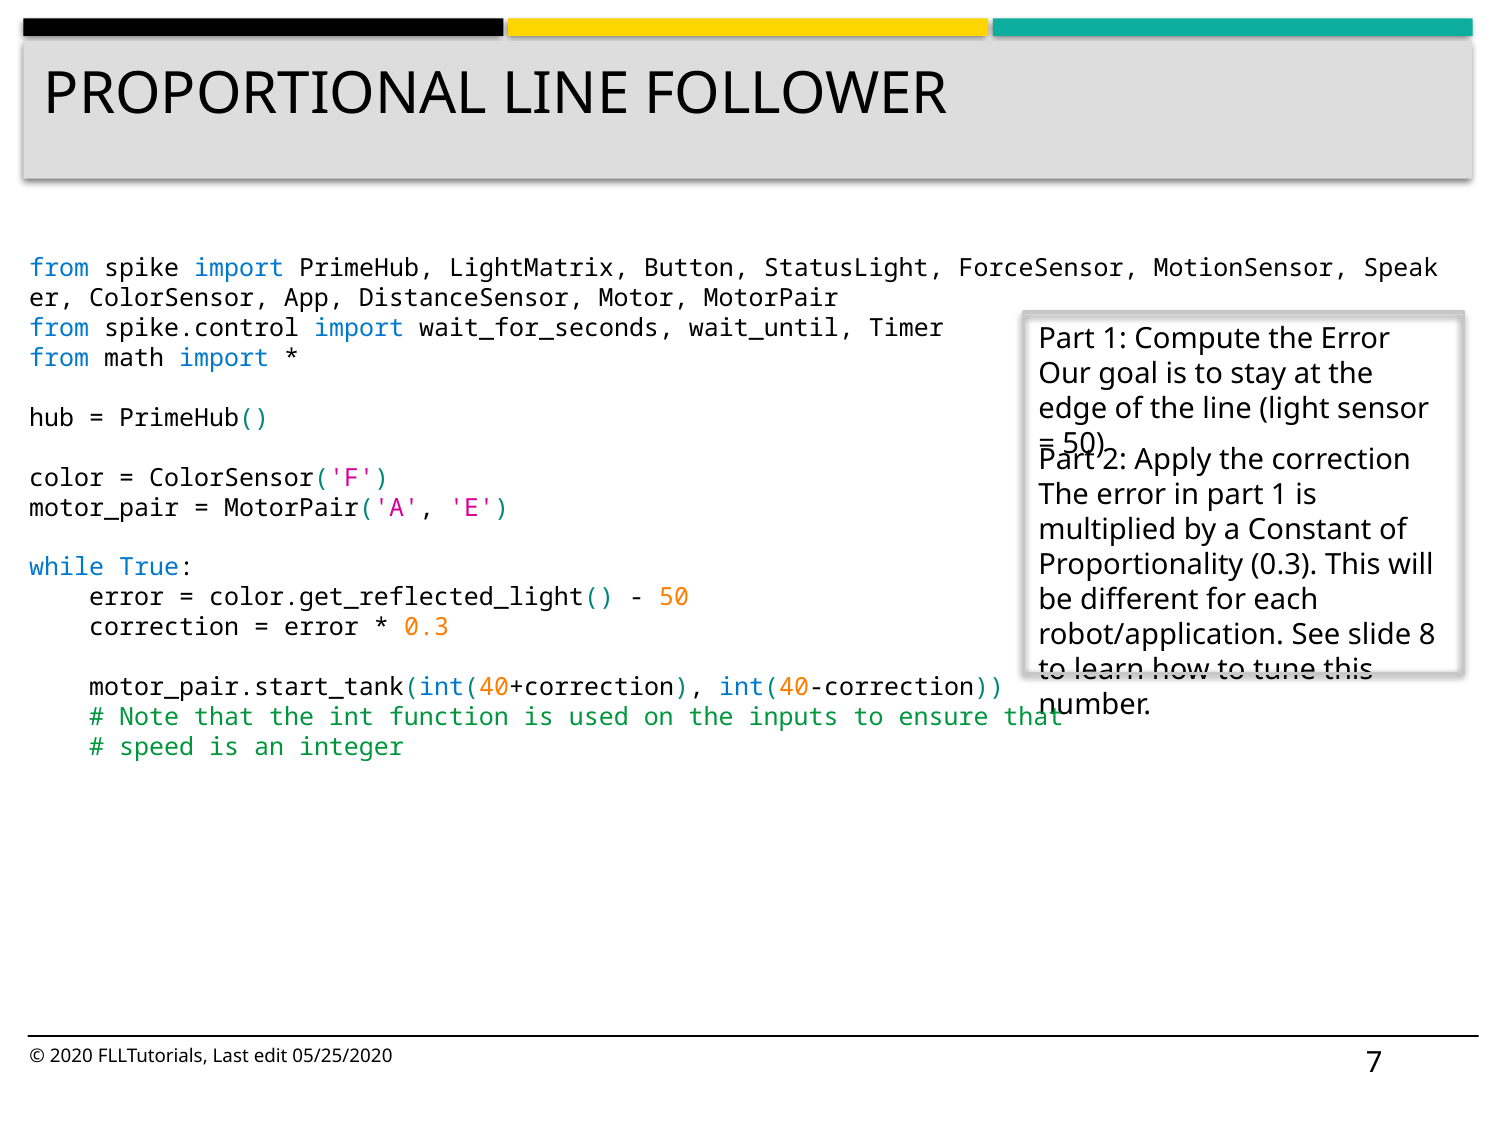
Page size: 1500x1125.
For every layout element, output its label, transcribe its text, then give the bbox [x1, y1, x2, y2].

footer © 2020 FLLTutorials, Last edit 05/25/2020 [14, 1036, 814, 1097]
title Proportional Line Follower [28, 48, 1464, 172]
slide_number 7 [1351, 1036, 1478, 1097]
text_box from spike import PrimeHub, LightMatrix, Button, StatusLight, ForceSensor, MotionSensor, Speaker, ColorSensor, App, DistanceSensor, Motor, MotorPair from spike.control import wait_for_seconds, wait_until, Timer from math import * hub = PrimeHub() color = ColorSensor('F') motor_pair = MotorPair('A', 'E') while True: error = color.get_reflected_light() - 50 correction = error * 0.3 motor_pair.start_tank(int(40+correction), int(40-correction)) # Note that the int function is used on the inputs to ensure that # speed is an integer [14, 244, 1464, 768]
